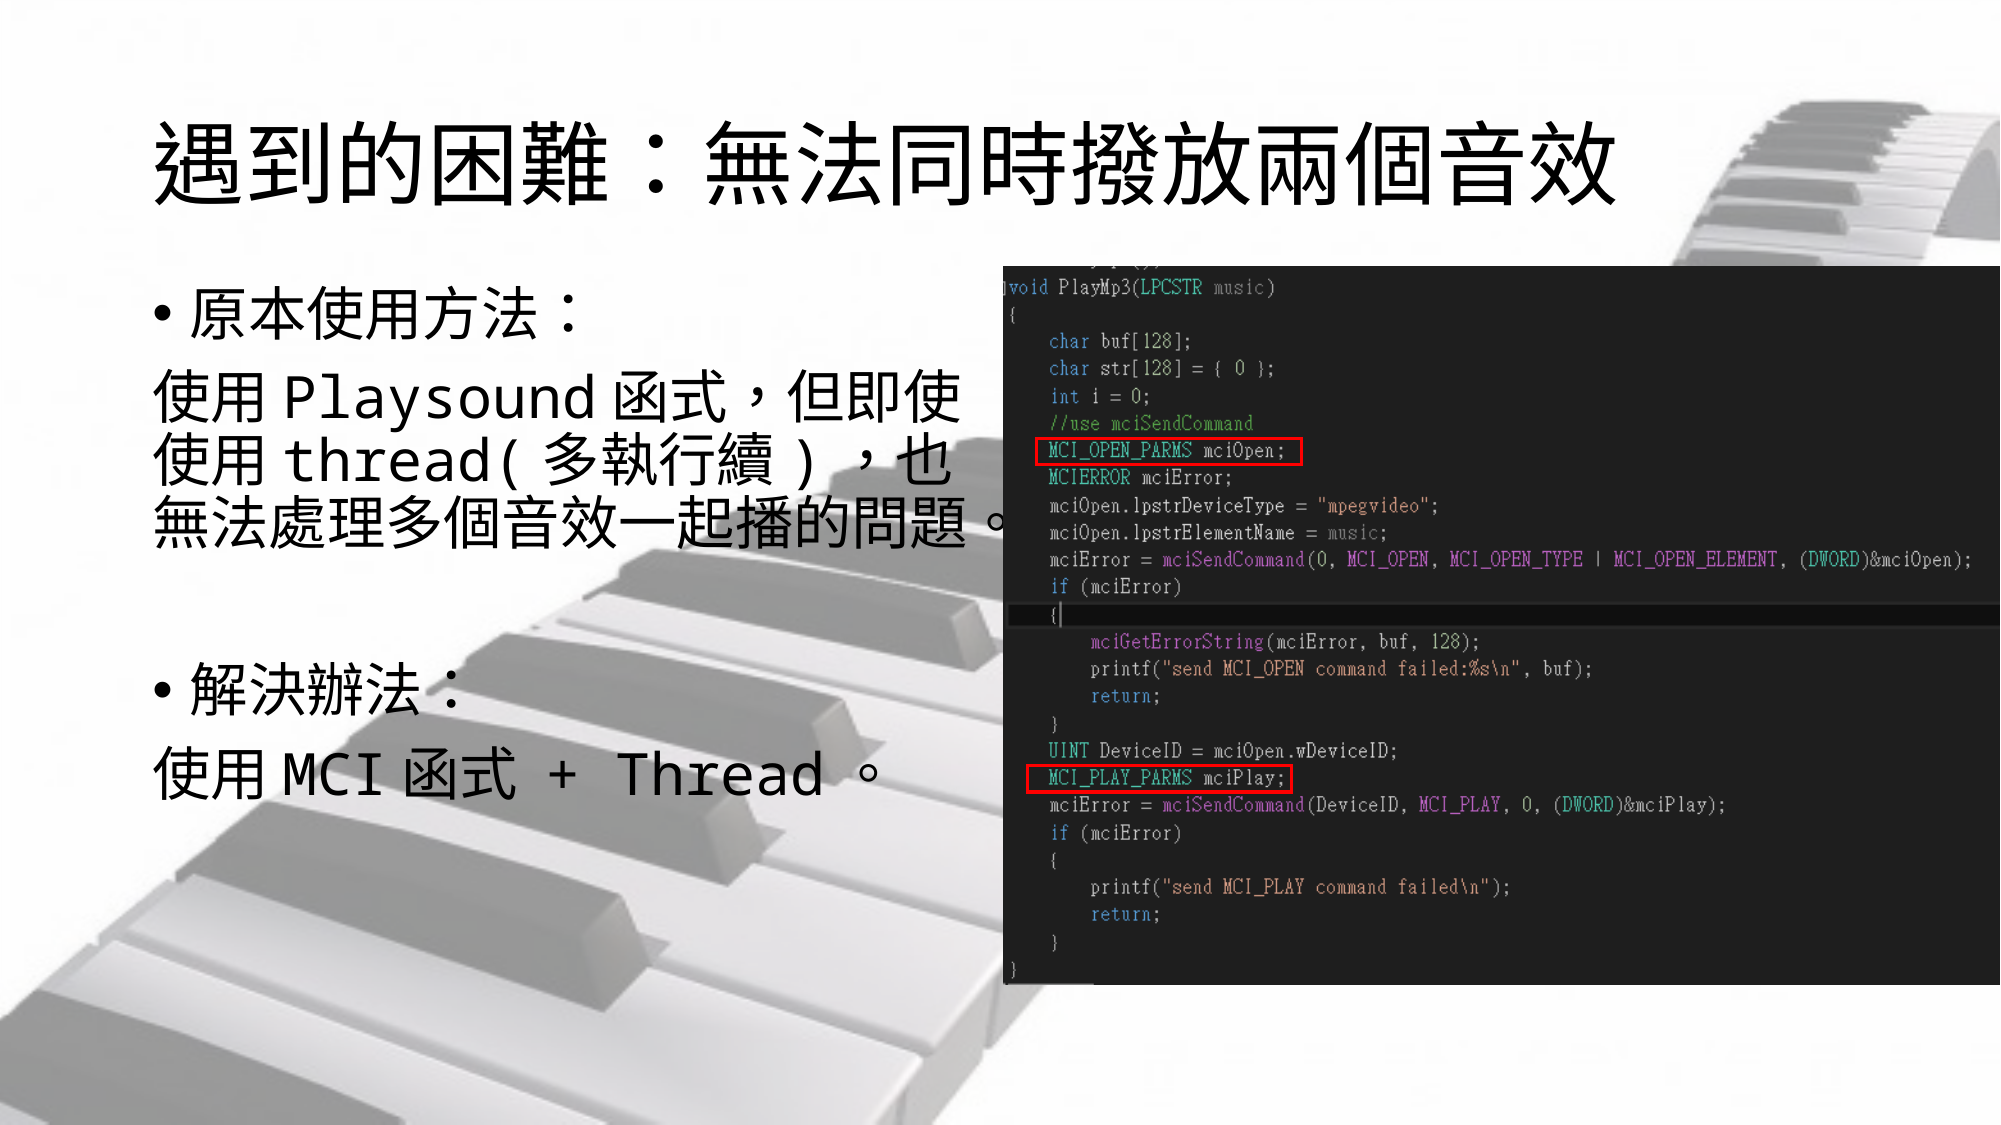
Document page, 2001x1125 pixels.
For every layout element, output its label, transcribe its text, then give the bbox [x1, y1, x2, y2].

picture [1003, 266, 2000, 985]
title 遇到的困難：無法同時撥放兩個音效 [137, 59, 1863, 277]
list 原本使用方法： 使用Playsound函式，但即使使用thread(多執行續)，也無法處理多個音效一起播的問題。 解決辦法： 使用MCI函式 + Thread。 [137, 277, 1028, 1014]
